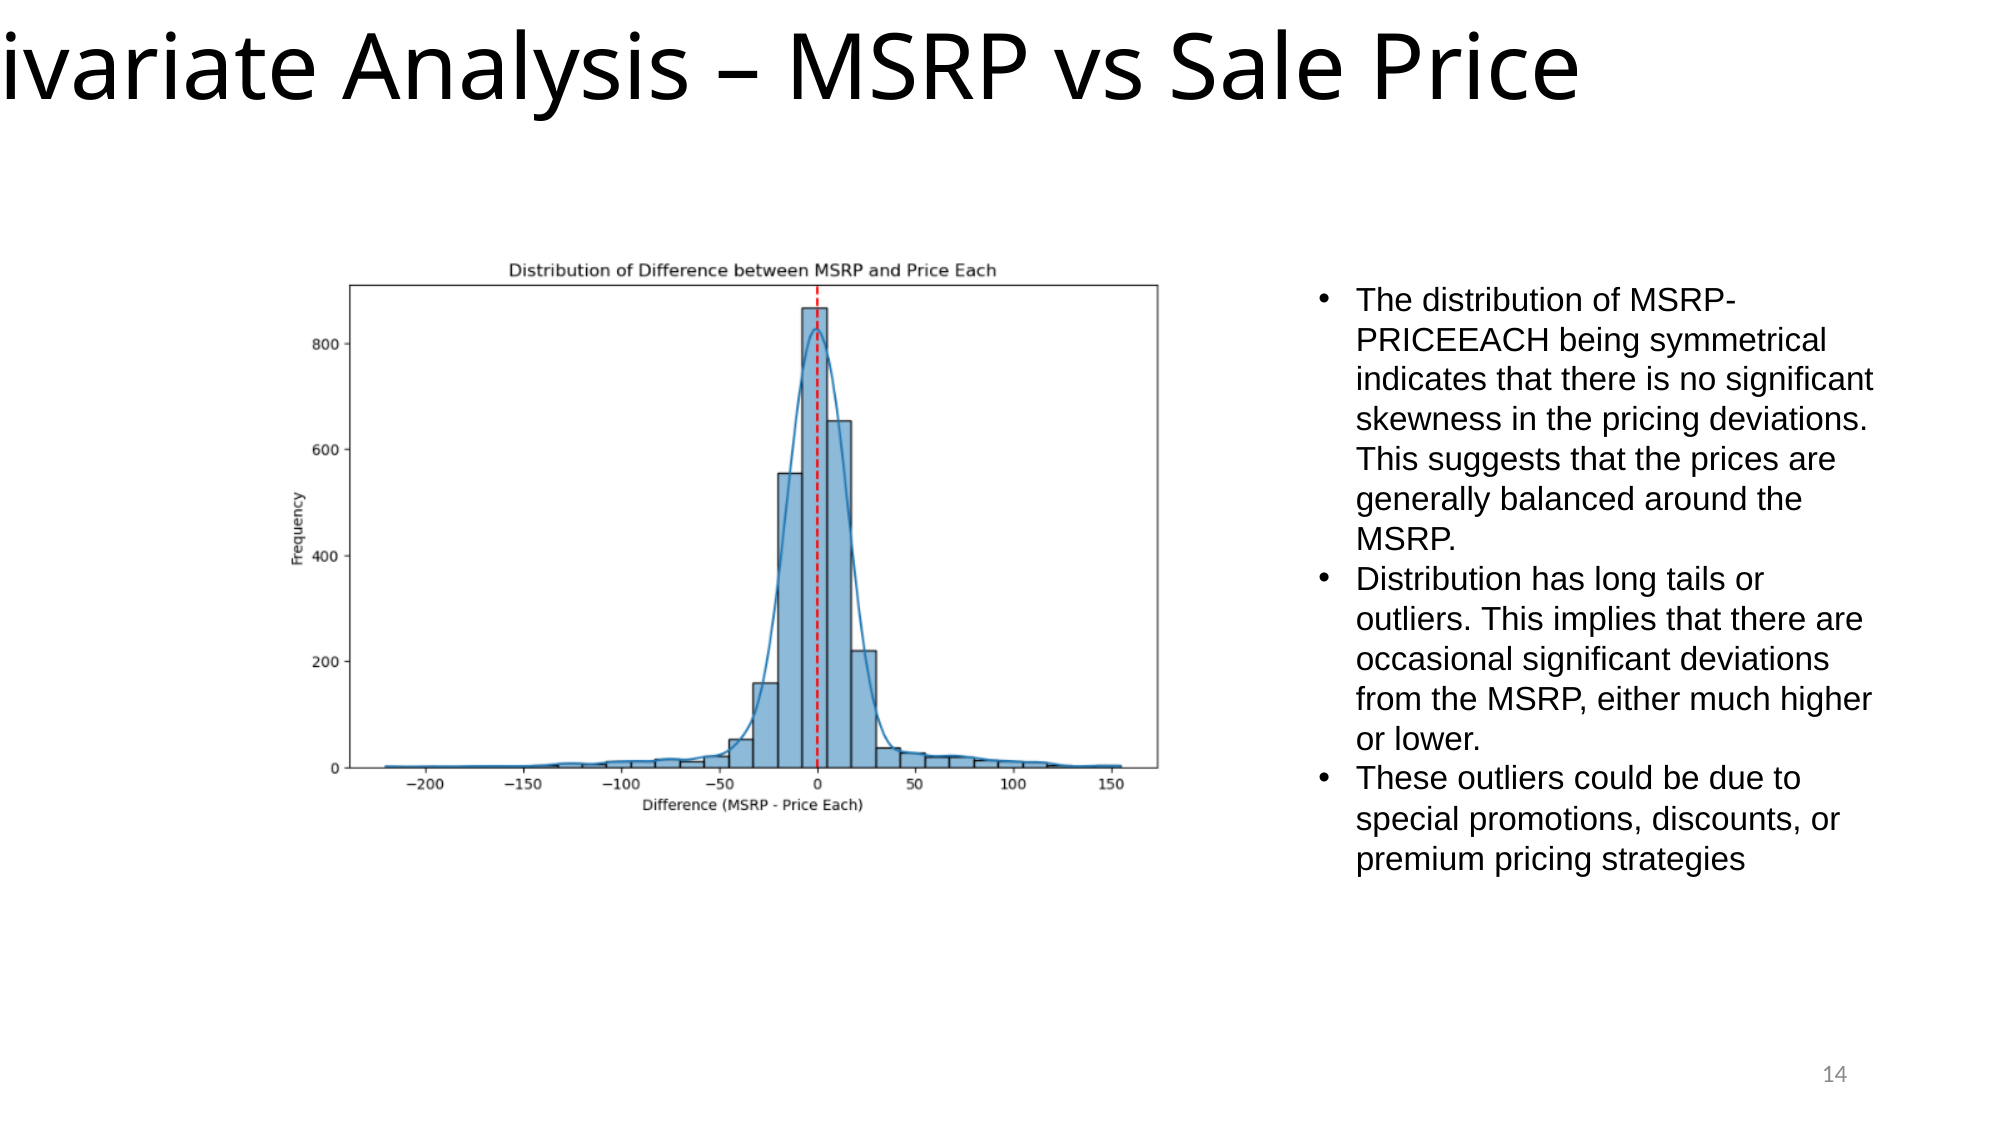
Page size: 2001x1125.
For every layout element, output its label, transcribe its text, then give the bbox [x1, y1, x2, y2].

title Bivariate Analysis – MSRP vs Sale Price [0, 0, 1604, 143]
slide_number 14 [1412, 1042, 1863, 1103]
list The distribution of MSRP- PRICEEACH being symmetrical indicates that there is no significant skewness in the pricing deviations. This suggests that the prices are generally balanced around the MSRP. Distribution has long tails or outliers. This implies that there are occasional significant deviations from the MSRP, either much higher or lower. These outliers could be due to special promotions, discounts, or premium pricing strategies [1303, 270, 1904, 964]
picture [268, 251, 1203, 819]
